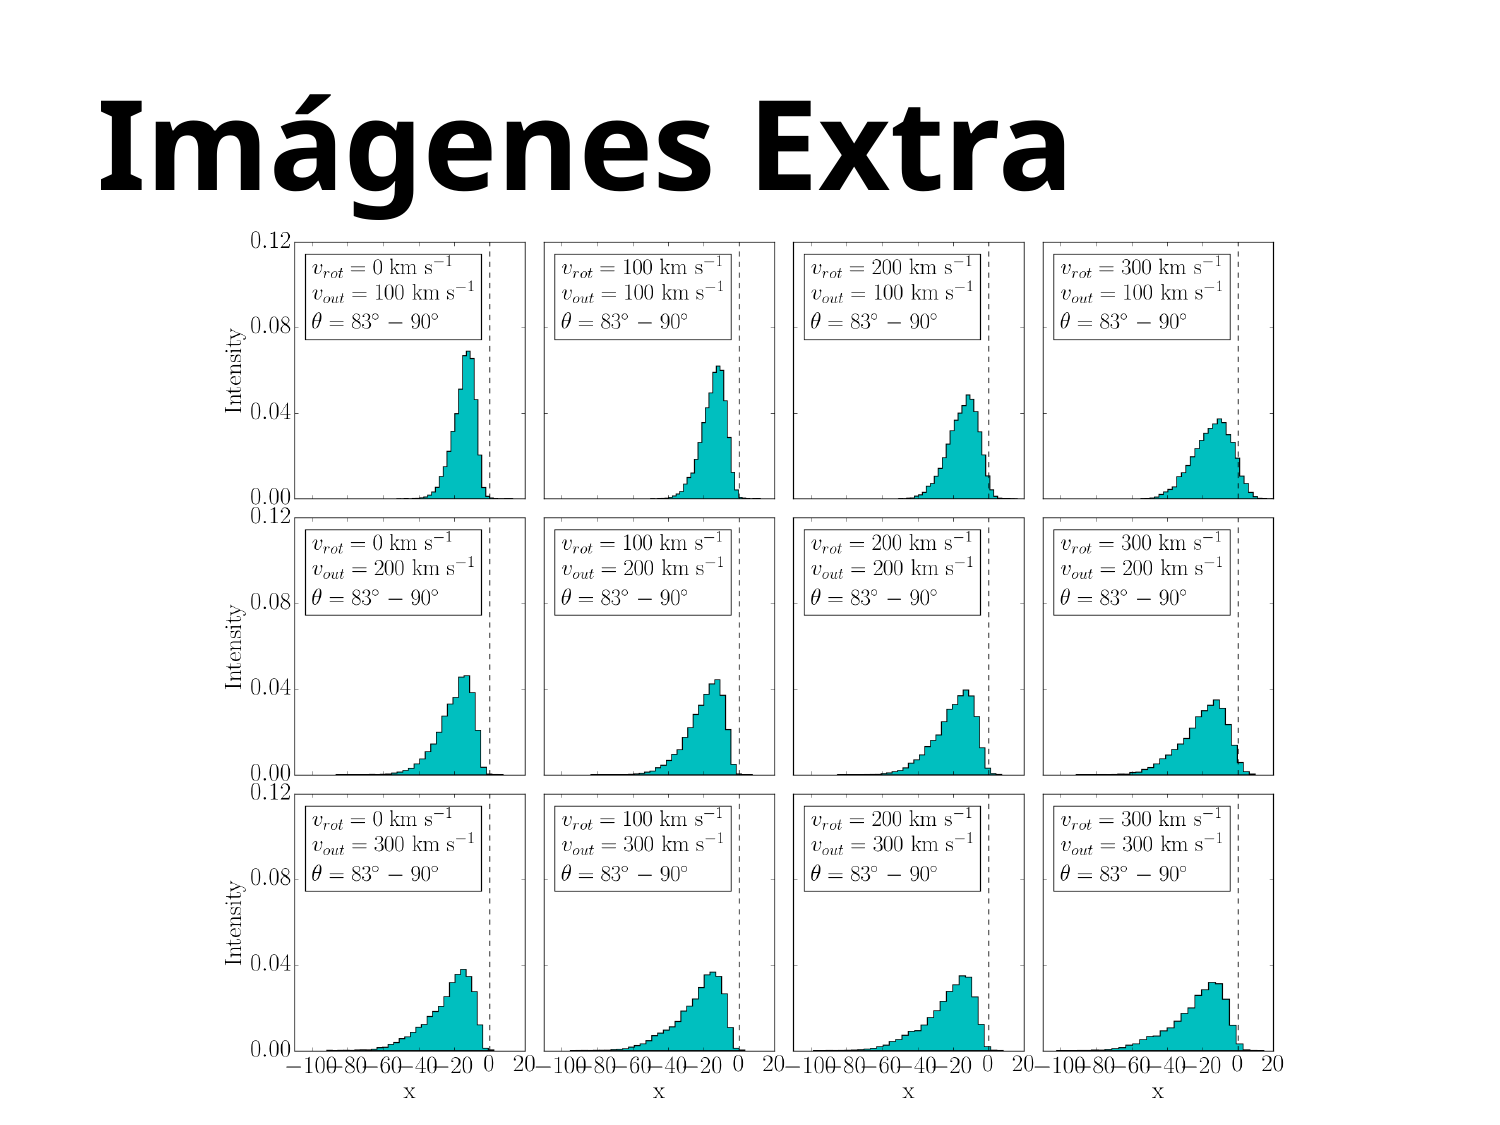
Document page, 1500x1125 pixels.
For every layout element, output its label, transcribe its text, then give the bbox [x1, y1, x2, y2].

text_box Imágenes Extra [82, 58, 1418, 224]
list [217, 224, 1290, 1110]
